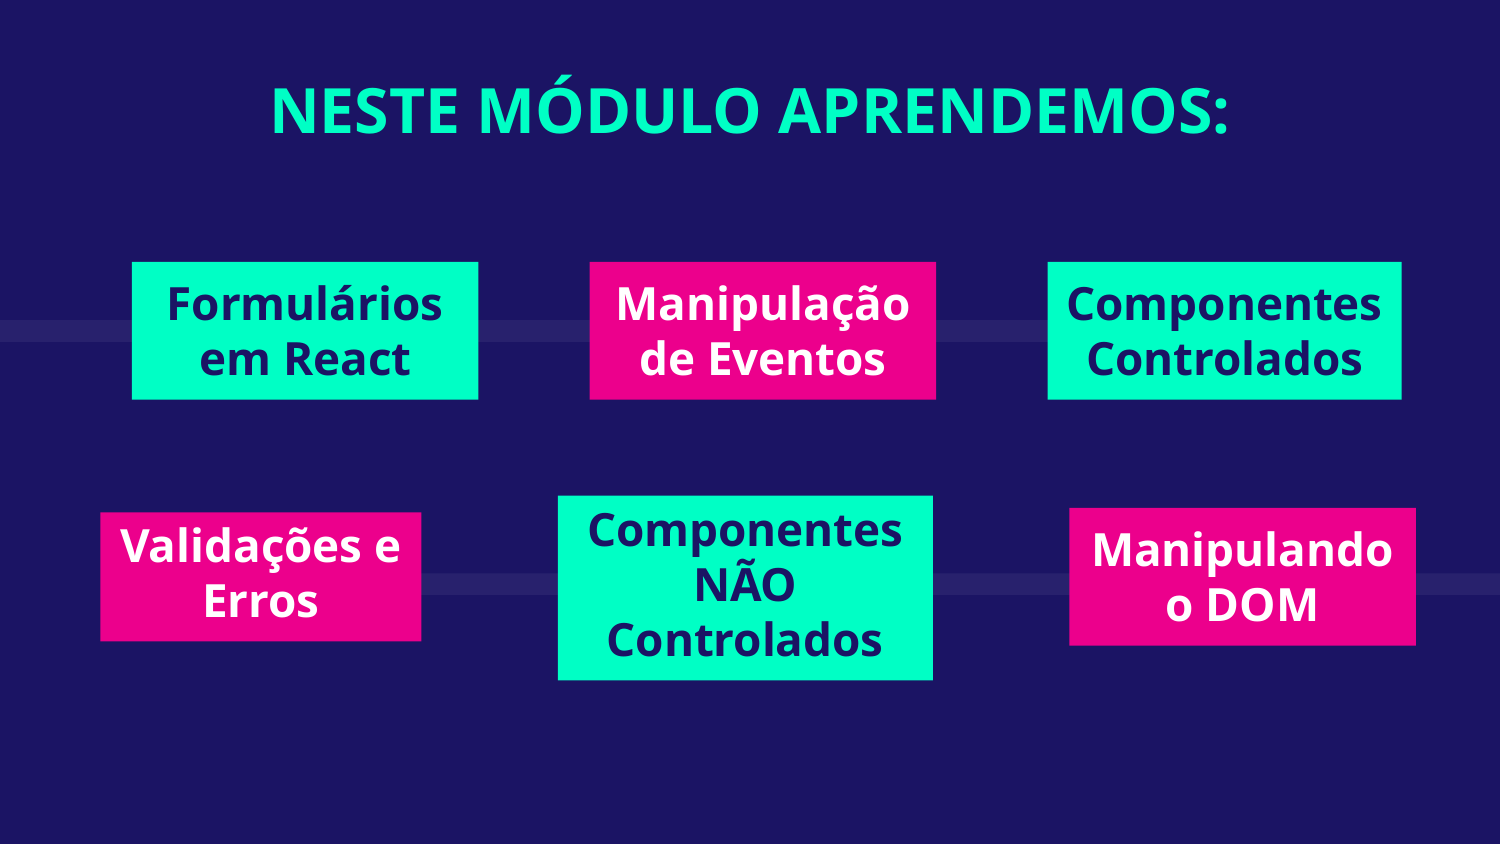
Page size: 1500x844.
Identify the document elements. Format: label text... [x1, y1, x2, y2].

title Manipulação de Eventos [589, 261, 937, 400]
title NESTE MÓDULO APRENDEMOS: [209, 56, 1291, 166]
title Manipulando o DOM [1069, 507, 1416, 646]
title Componentes Controlados [1047, 261, 1402, 400]
title Validações e Erros [100, 512, 422, 642]
title Formulários em React [131, 261, 479, 400]
title Componentes NÃO Controlados [557, 495, 933, 681]
